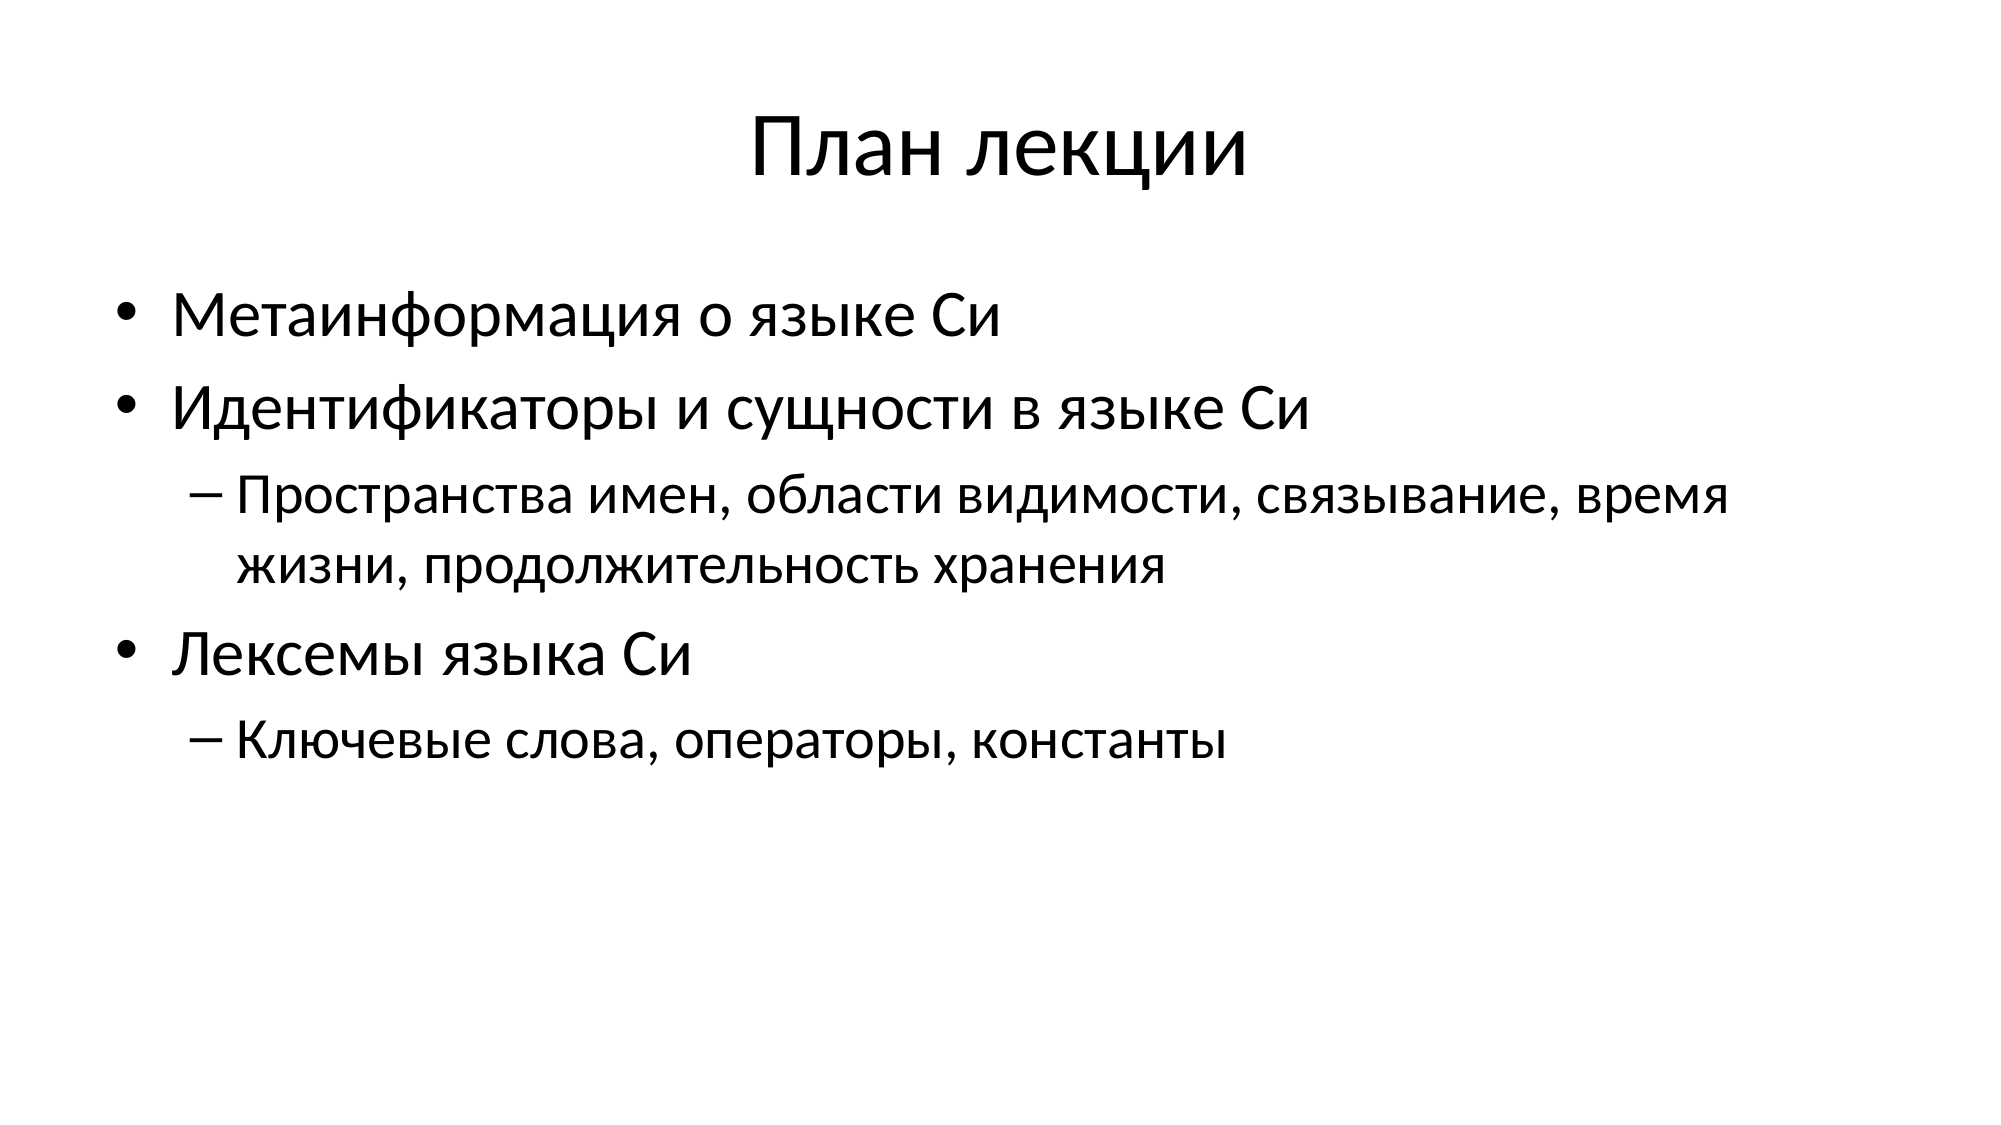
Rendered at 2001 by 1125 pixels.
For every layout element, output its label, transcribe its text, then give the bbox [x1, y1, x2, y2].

title План лекции [99, 45, 1900, 233]
list Метаинформация о языке Си Идентификаторы и сущности в языке Си Пространства имен, области видимости, связывание, время жизни, продолжительность хранения Лексемы языка Си Ключевые слова, операторы, константы [99, 262, 1900, 1005]
